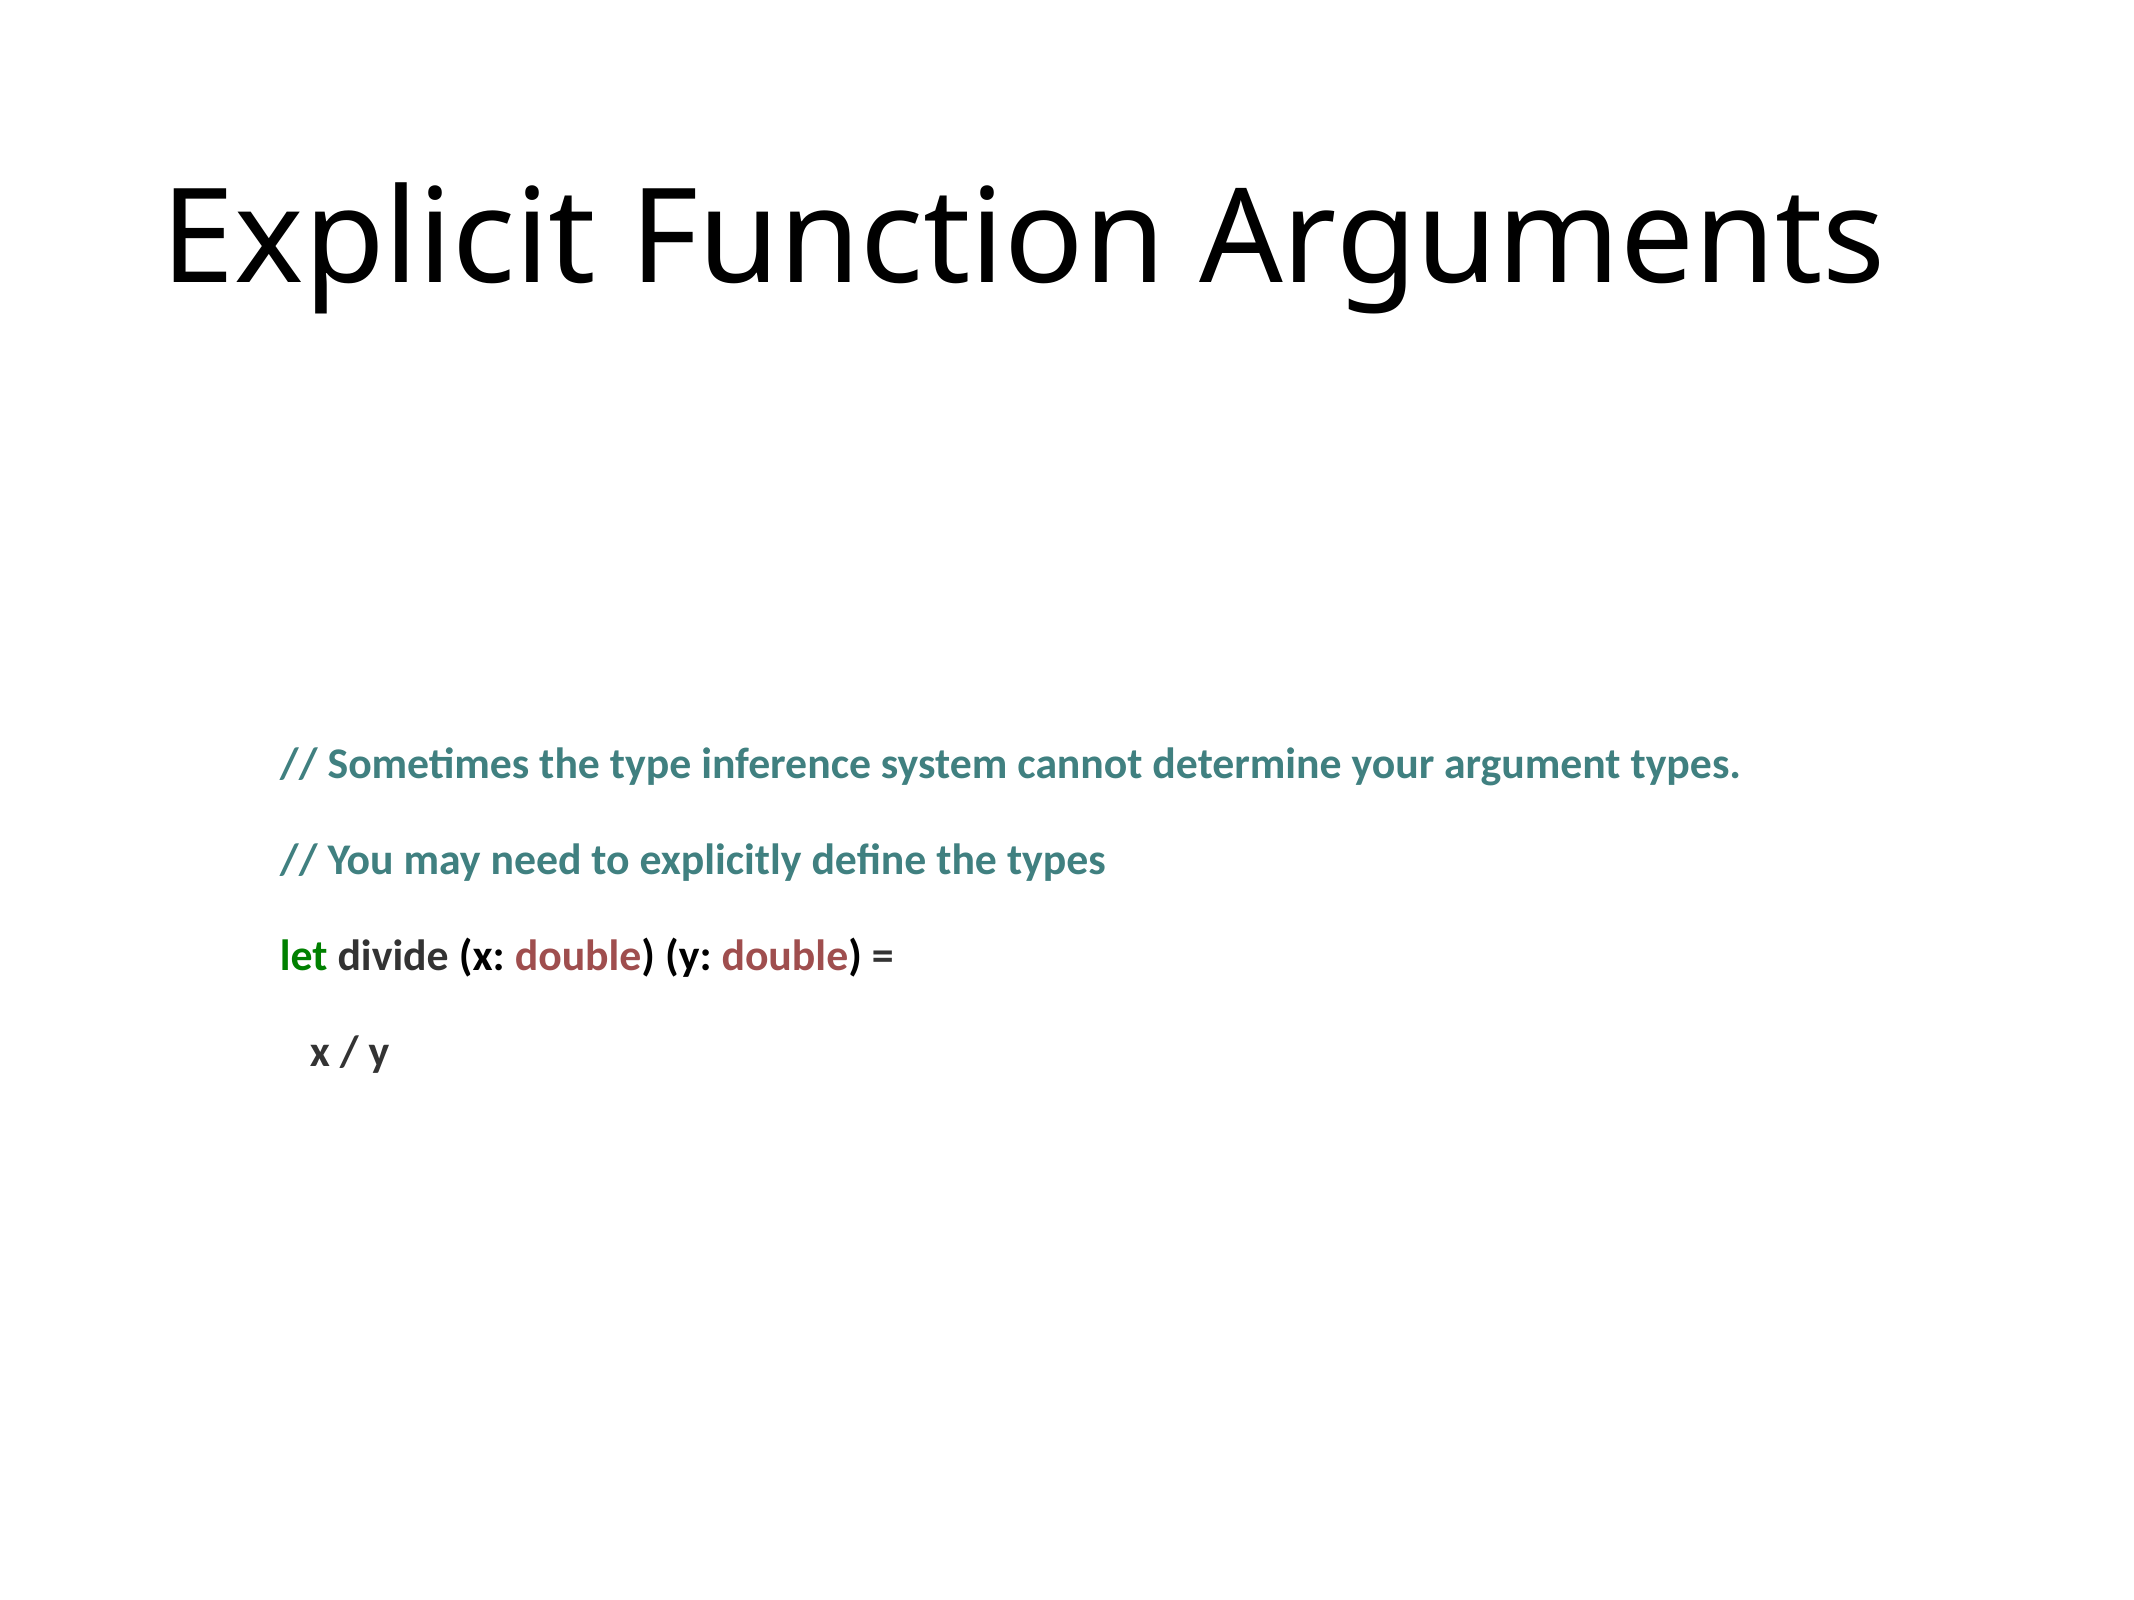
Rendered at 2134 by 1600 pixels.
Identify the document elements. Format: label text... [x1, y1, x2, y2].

text_box // Sometimes the type inference system cannot determine your argument types. // You may need to explicitly define the types let divide (x: double) (y: double) = x / y [271, 683, 1751, 1084]
title Explicit Function Arguments [146, 85, 1987, 395]
